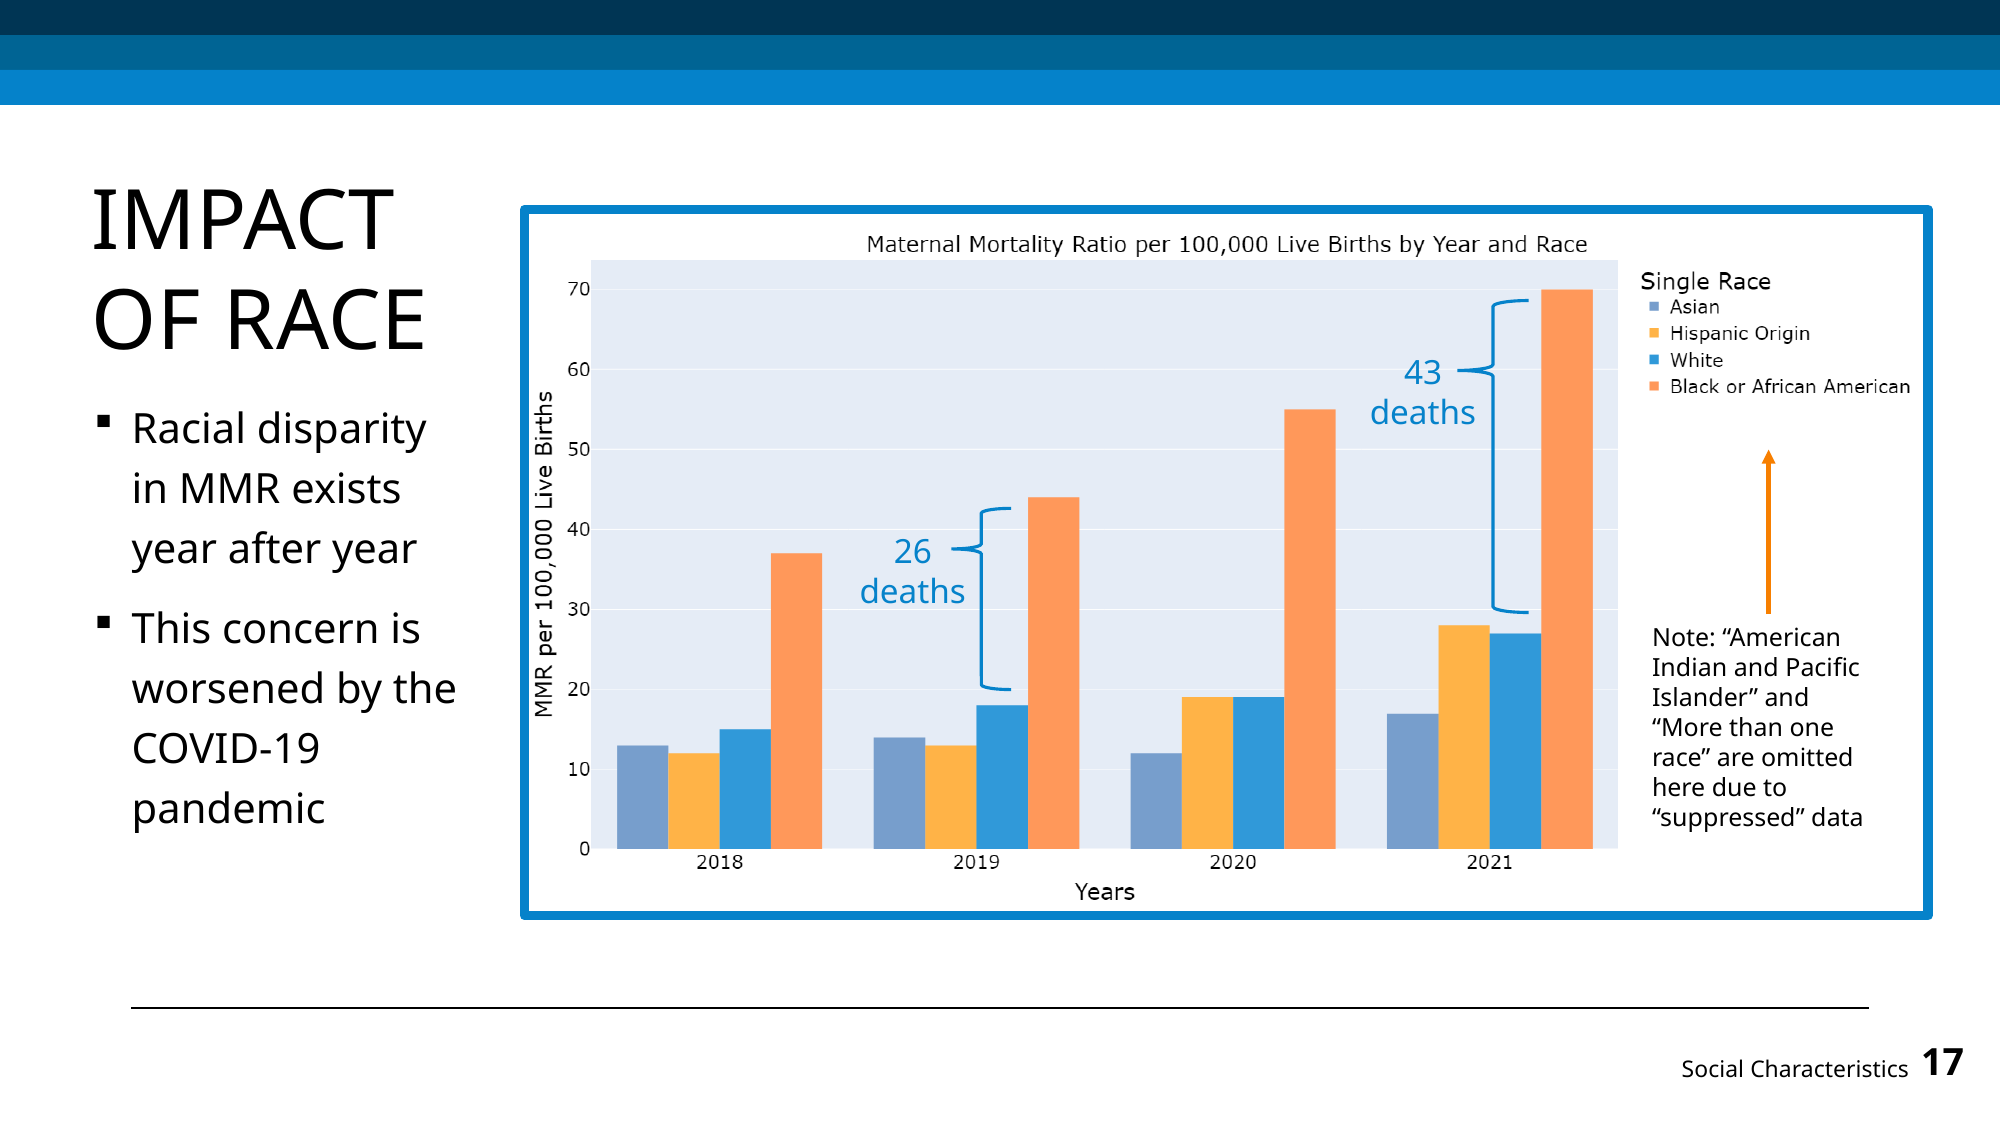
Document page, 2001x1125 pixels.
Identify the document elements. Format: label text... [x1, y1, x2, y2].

list Racial disparity in MMR exists year after year This concern is worsened by the COVID-19 pandemic [79, 383, 476, 988]
title Impact of race [76, 158, 570, 344]
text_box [529, 213, 1924, 911]
text_box Social Characteristics [1631, 1046, 1924, 1091]
slide_number 17 [1868, 1033, 1979, 1094]
